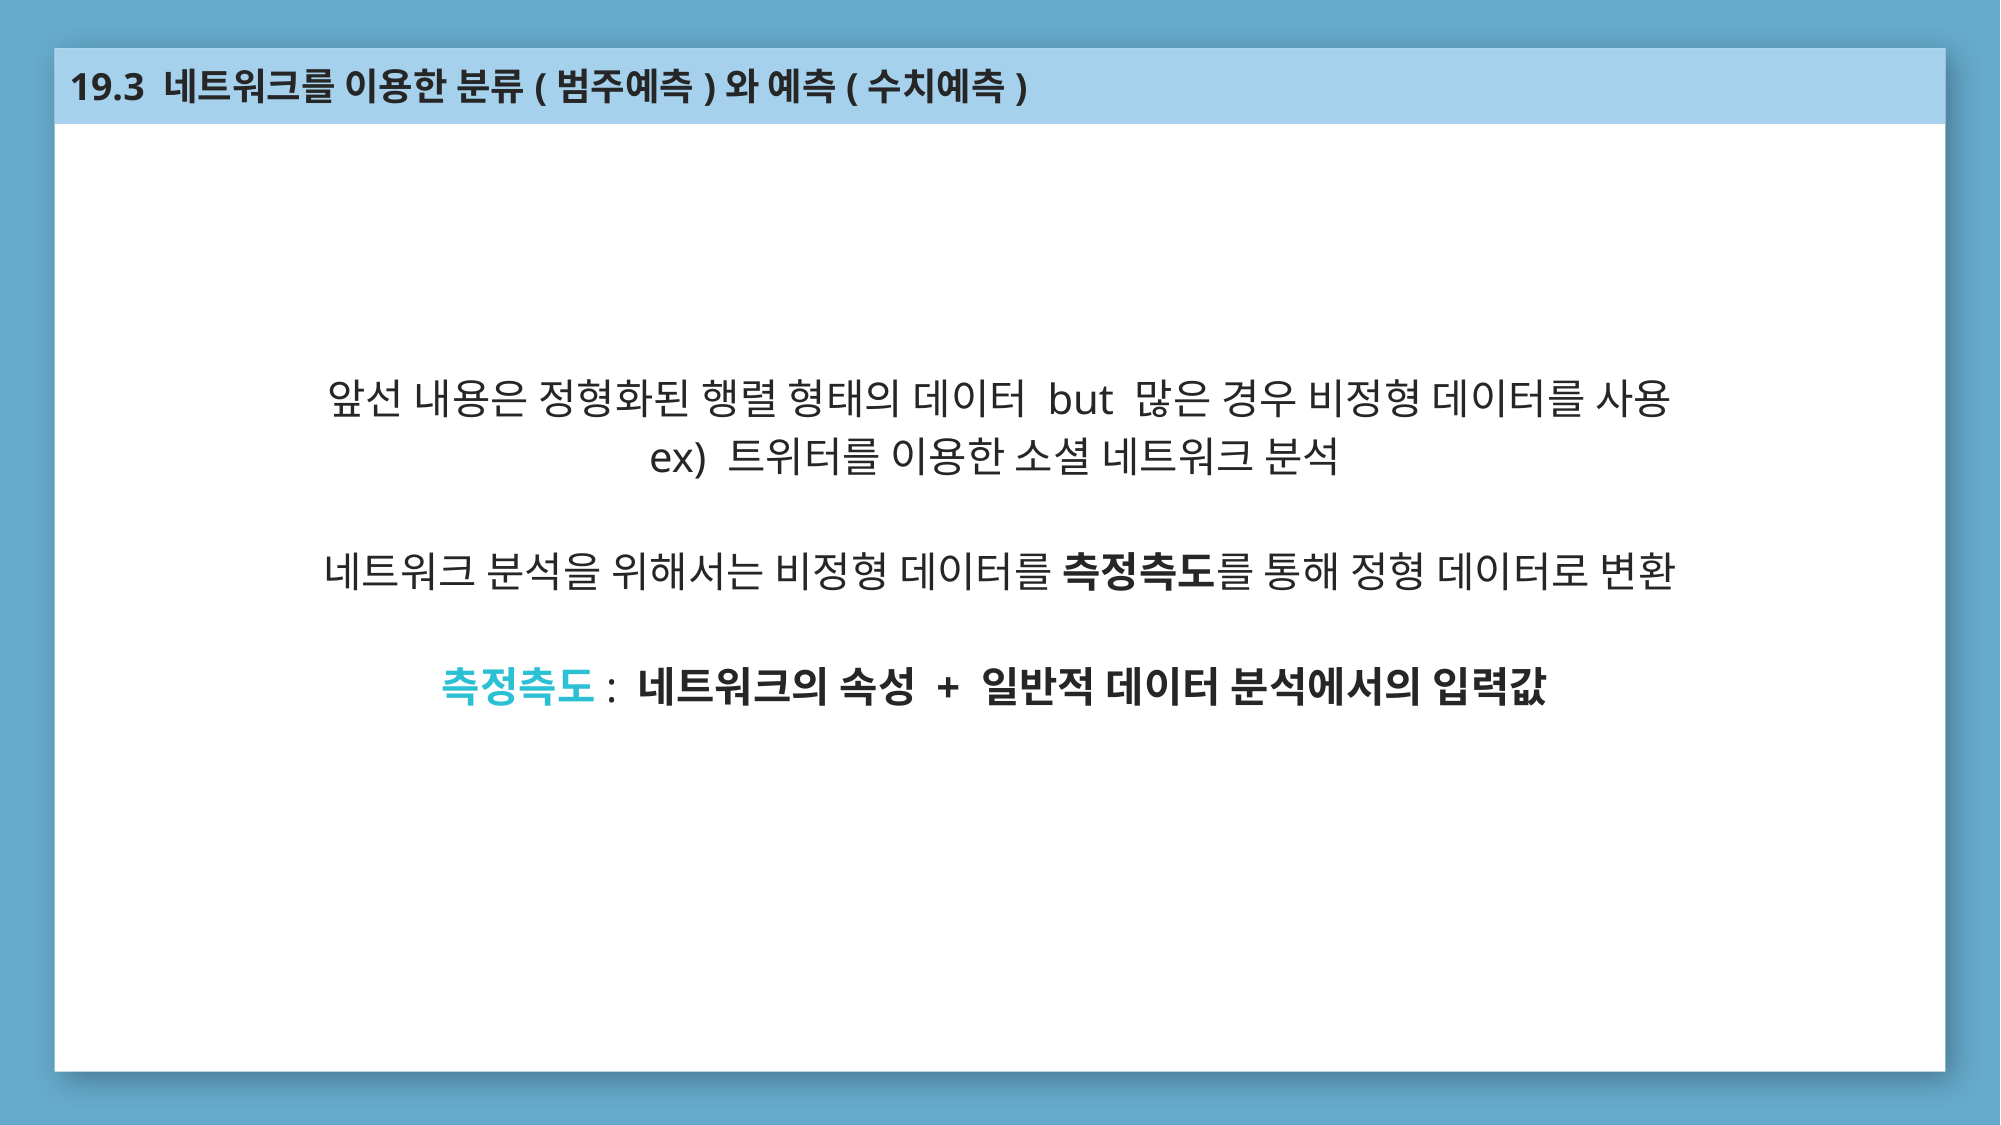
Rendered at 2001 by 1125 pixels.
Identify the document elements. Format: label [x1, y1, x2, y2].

text_box [54, 48, 1946, 1072]
